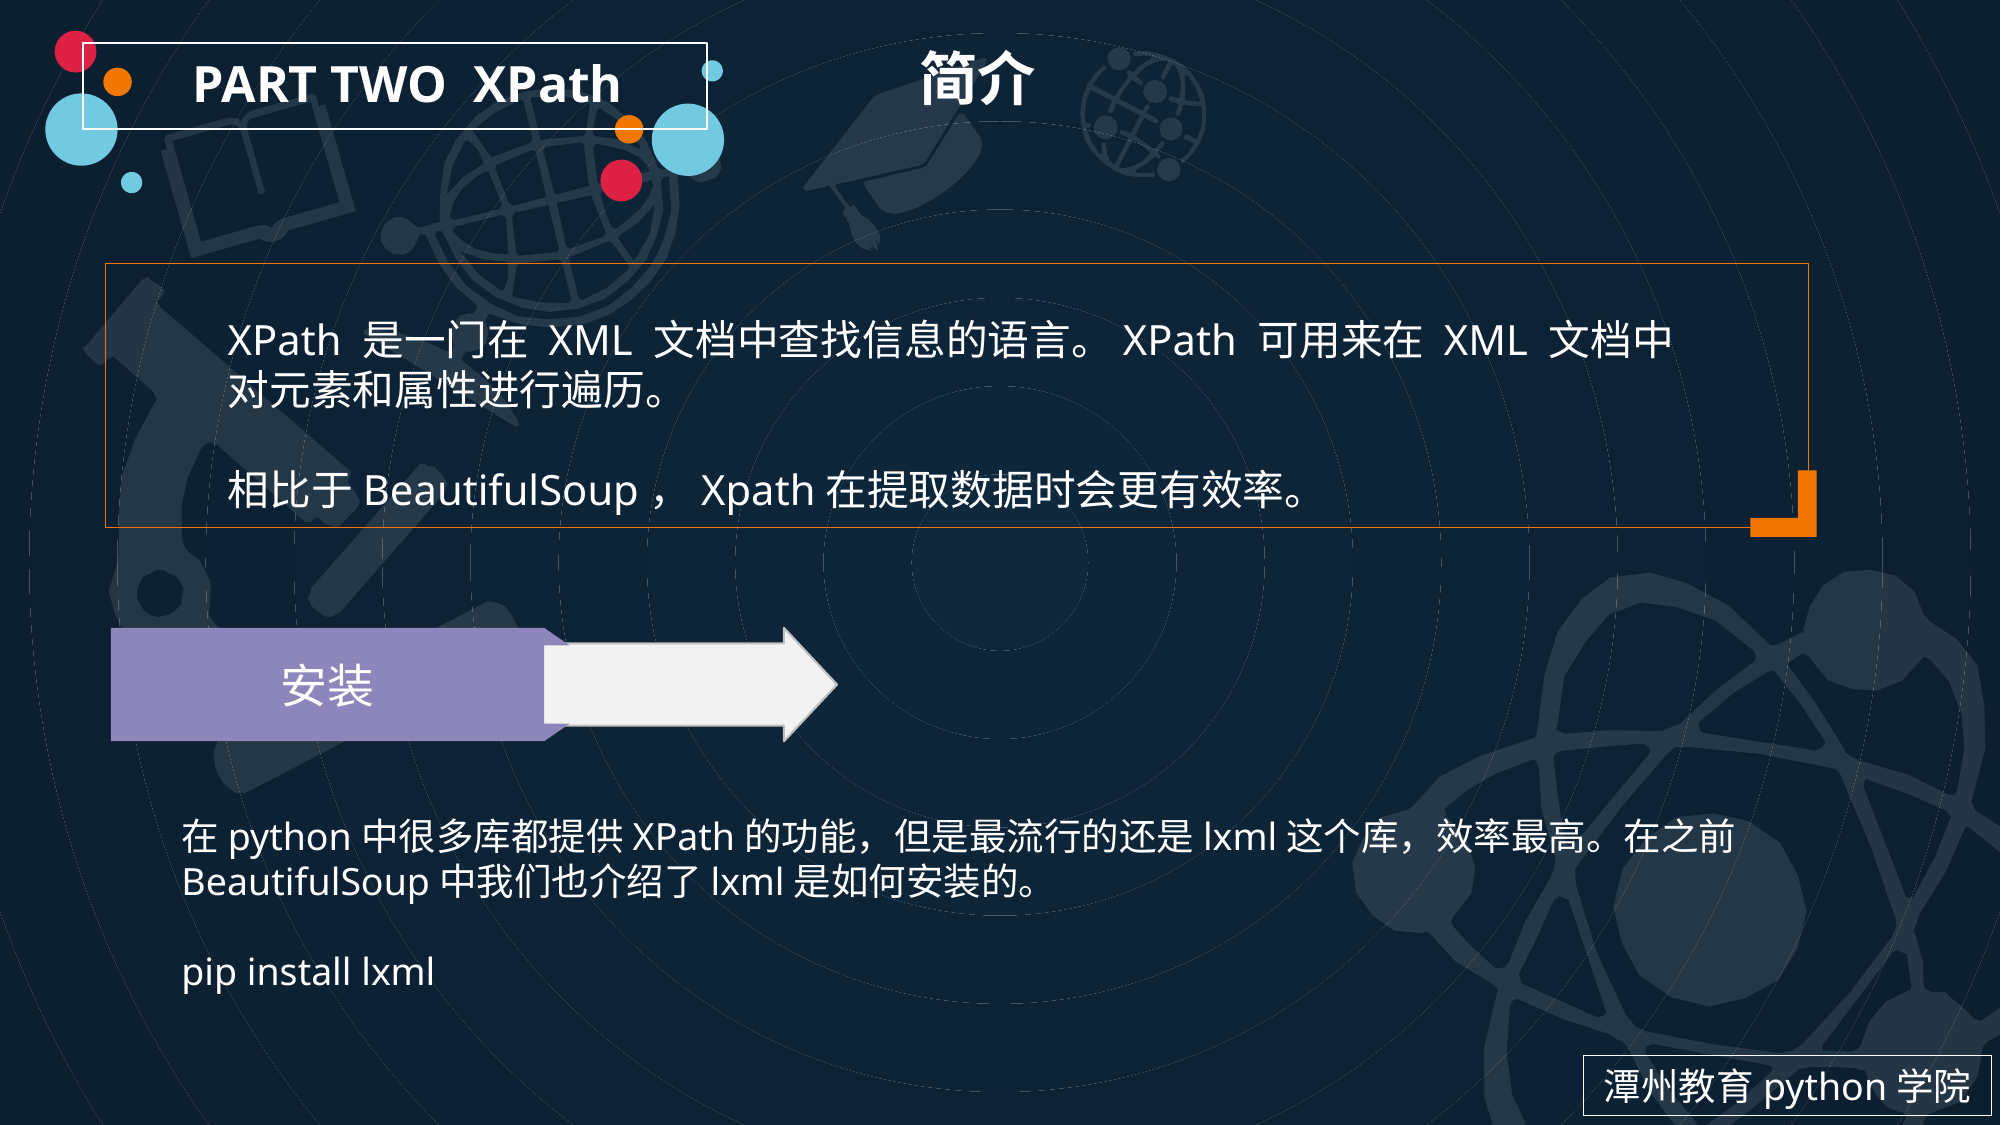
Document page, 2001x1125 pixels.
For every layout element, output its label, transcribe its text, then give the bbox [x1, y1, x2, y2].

text_box [570, 627, 838, 742]
text_box XPath 是一门在 XML 文档中查找信息的语言。XPath 可用来在 XML 文档中对元素和属性进行遍历。 相比于BeautifulSoup，Xpath在提取数据时会更有效率。 [213, 306, 1701, 522]
text_box [104, 263, 1809, 528]
text_box 在python中很多库都提供XPath的功能，但是最流行的还是lxml这个库，效率最高。在之前BeautifulSoup中我们也介绍了lxml是如何安装的。 pip install lxml [166, 805, 1844, 1001]
list PART TWO XPath [82, 42, 708, 130]
text_box 简介 [919, 42, 1092, 113]
text_box 潭州教育python学院 [1583, 1055, 1992, 1116]
text_box [1749, 469, 1818, 538]
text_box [110, 627, 570, 742]
